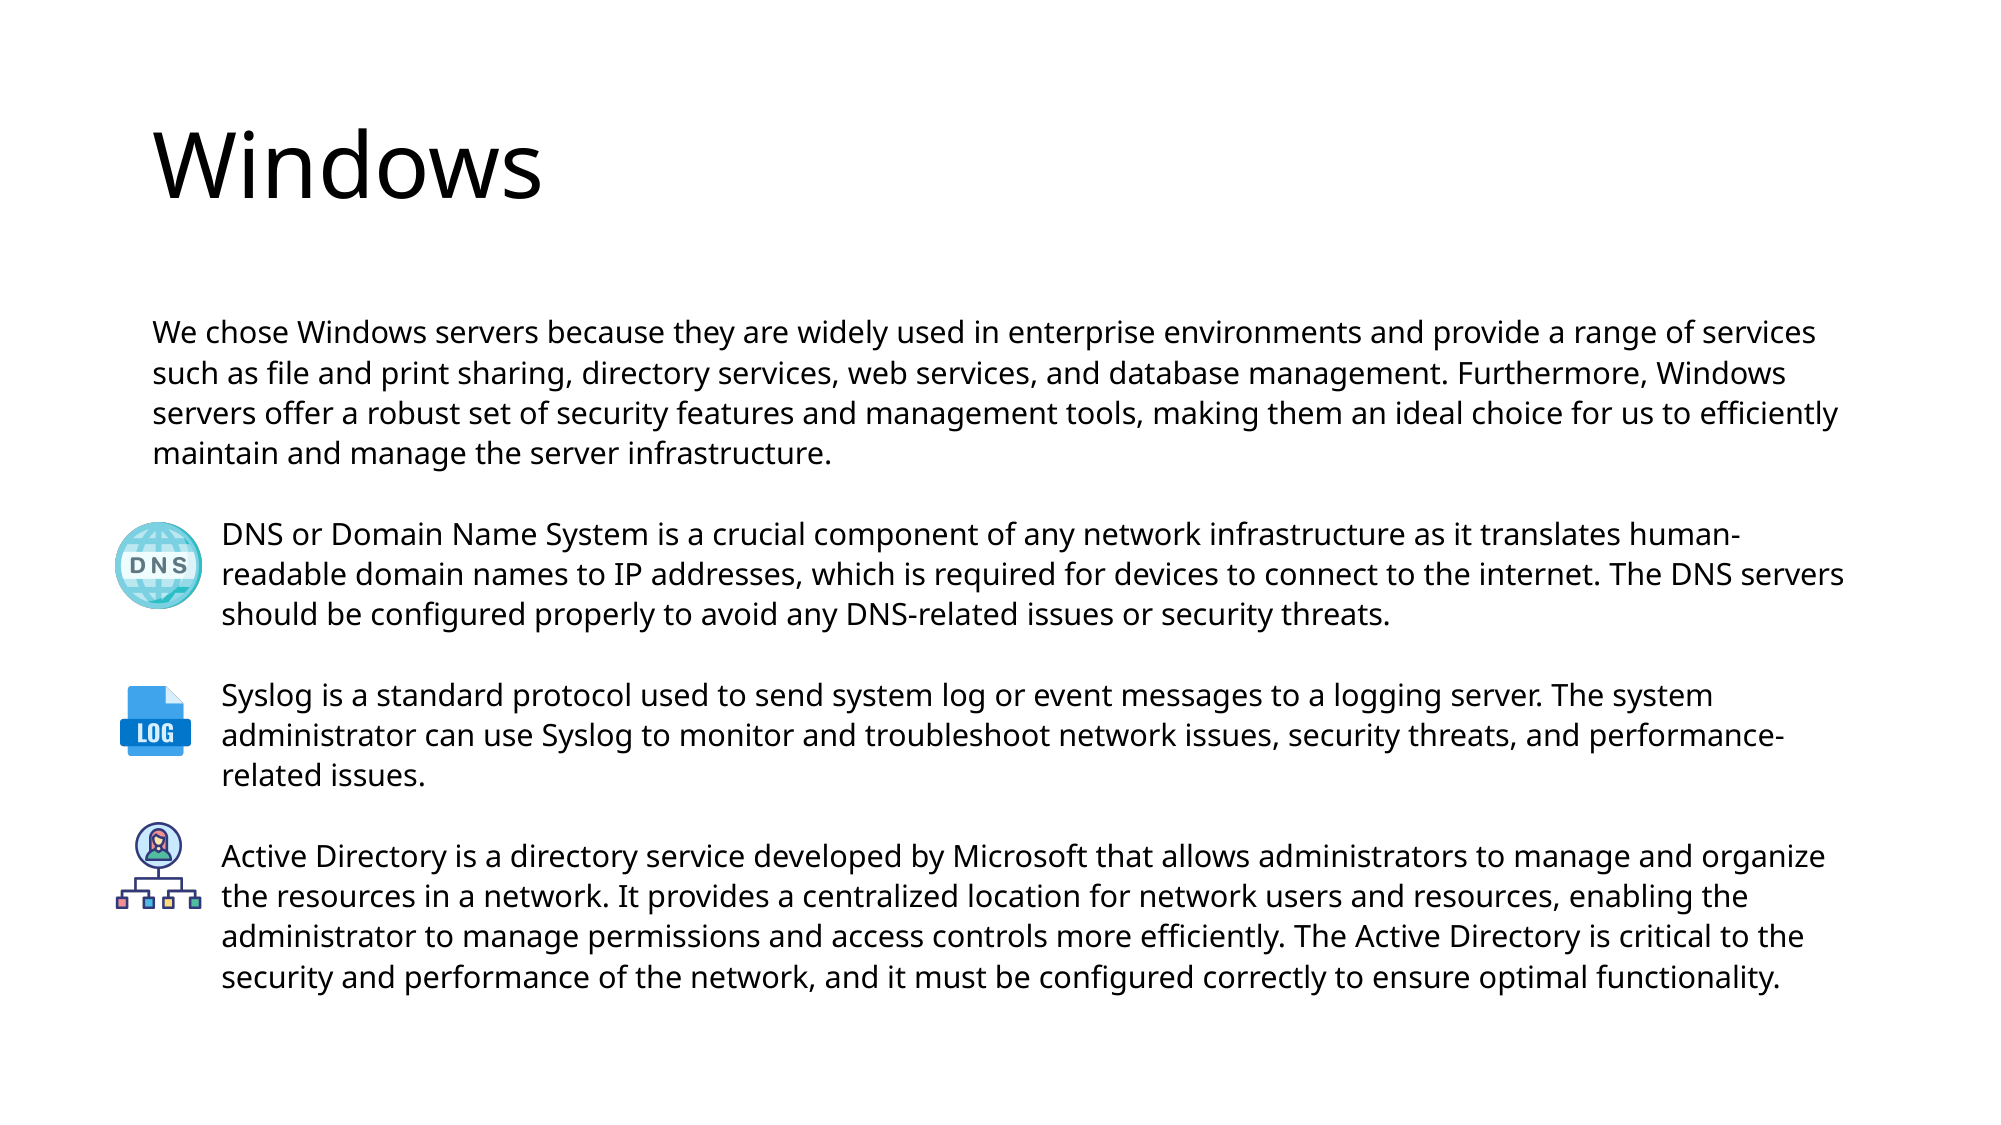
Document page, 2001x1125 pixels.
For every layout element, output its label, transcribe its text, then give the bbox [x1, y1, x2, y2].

picture [114, 822, 202, 909]
picture [120, 686, 191, 756]
title Windows [137, 59, 1863, 278]
list We chose Windows servers because they are widely used in enterprise environments and provide a range of services such as file and print sharing, directory services, web services, and database management. Furthermore, Windows servers offer a robust set of security features and management tools, making them an ideal choice for us to efficiently maintain and manage the server infrastructure. DNS or Domain Name System is a crucial component of any network infrastructure as it translates human-readable domain names to IP addresses, which is required for devices to connect to the internet. The DNS servers should be configured properly to avoid any DNS-related issues or security threats. Syslog is a standard protocol used to send system log or event messages to a logging server. The system administrator can use Syslog to monitor and troubleshoot network issues, security threats, and performance-related issues. Active Directory is a directory service developed by Microsoft that allows administrators to manage and organize the resources in a network. It provides a centralized location for network users and resources, enabling the administrator to manage permissions and access controls more efficiently. The Active Directory is critical to the security and performance of the network, and it must be configured correctly to ensure optimal functionality. [137, 302, 1863, 1016]
picture [114, 522, 202, 609]
